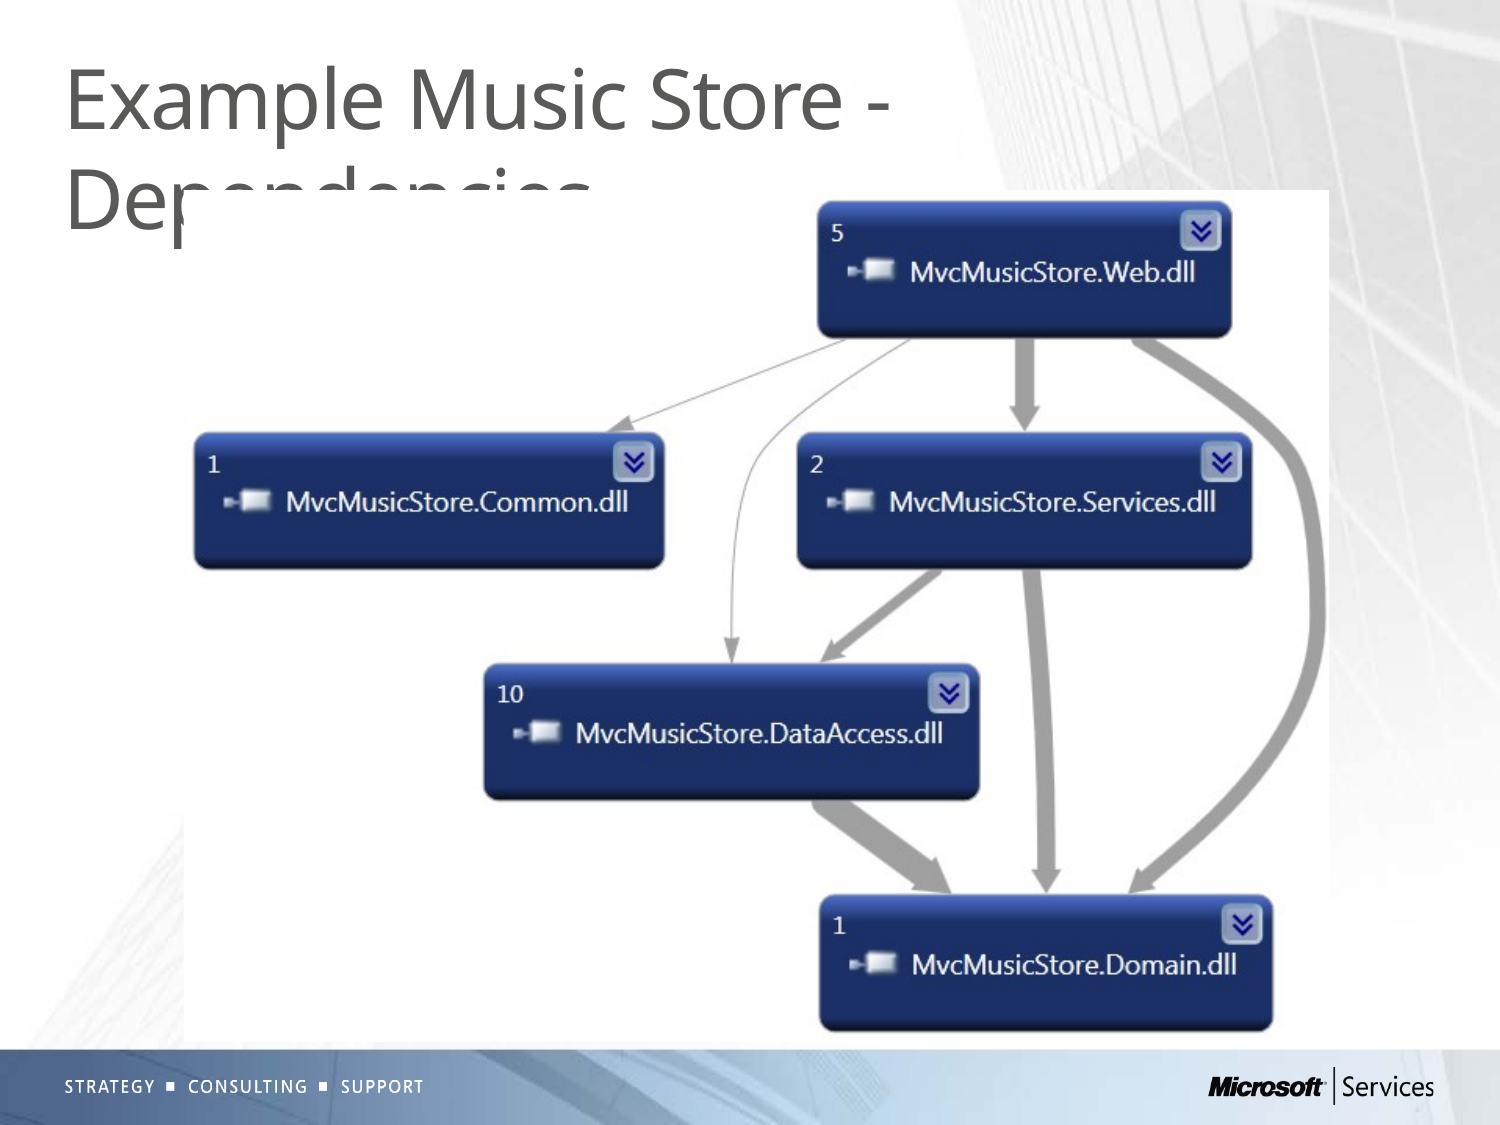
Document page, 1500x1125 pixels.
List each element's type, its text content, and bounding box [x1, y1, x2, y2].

picture [0, 0, 1500, 1125]
title Example Music Store - Dependencies [61, 46, 1439, 247]
text_box [183, 190, 1330, 1042]
